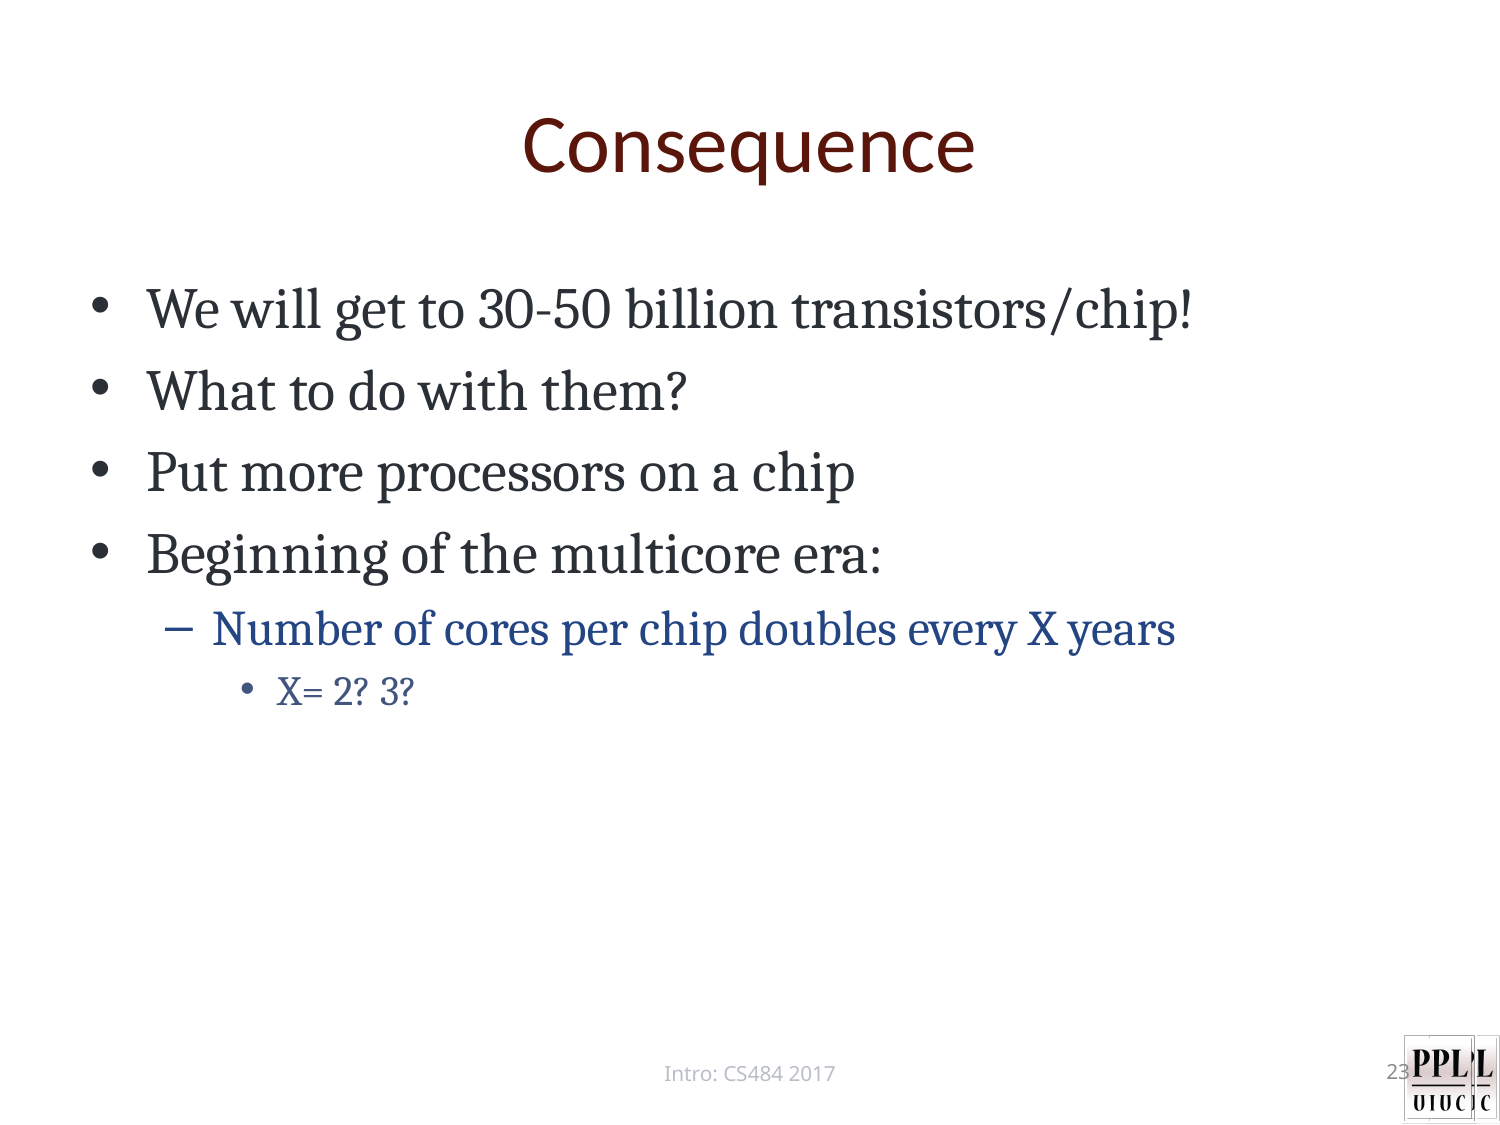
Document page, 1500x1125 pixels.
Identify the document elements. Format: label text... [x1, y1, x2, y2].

slide_number 23 [1074, 1042, 1425, 1103]
picture [1400, 1032, 1500, 1125]
list We will get to 30-50 billion transistors/chip! What to do with them? Put more processors on a chip Beginning of the multicore era: Number of cores per chip doubles every X years X= 2? 3? [75, 262, 1463, 1005]
footer Intro: CS484 2017 [512, 1042, 988, 1103]
title Consequence [75, 45, 1425, 233]
